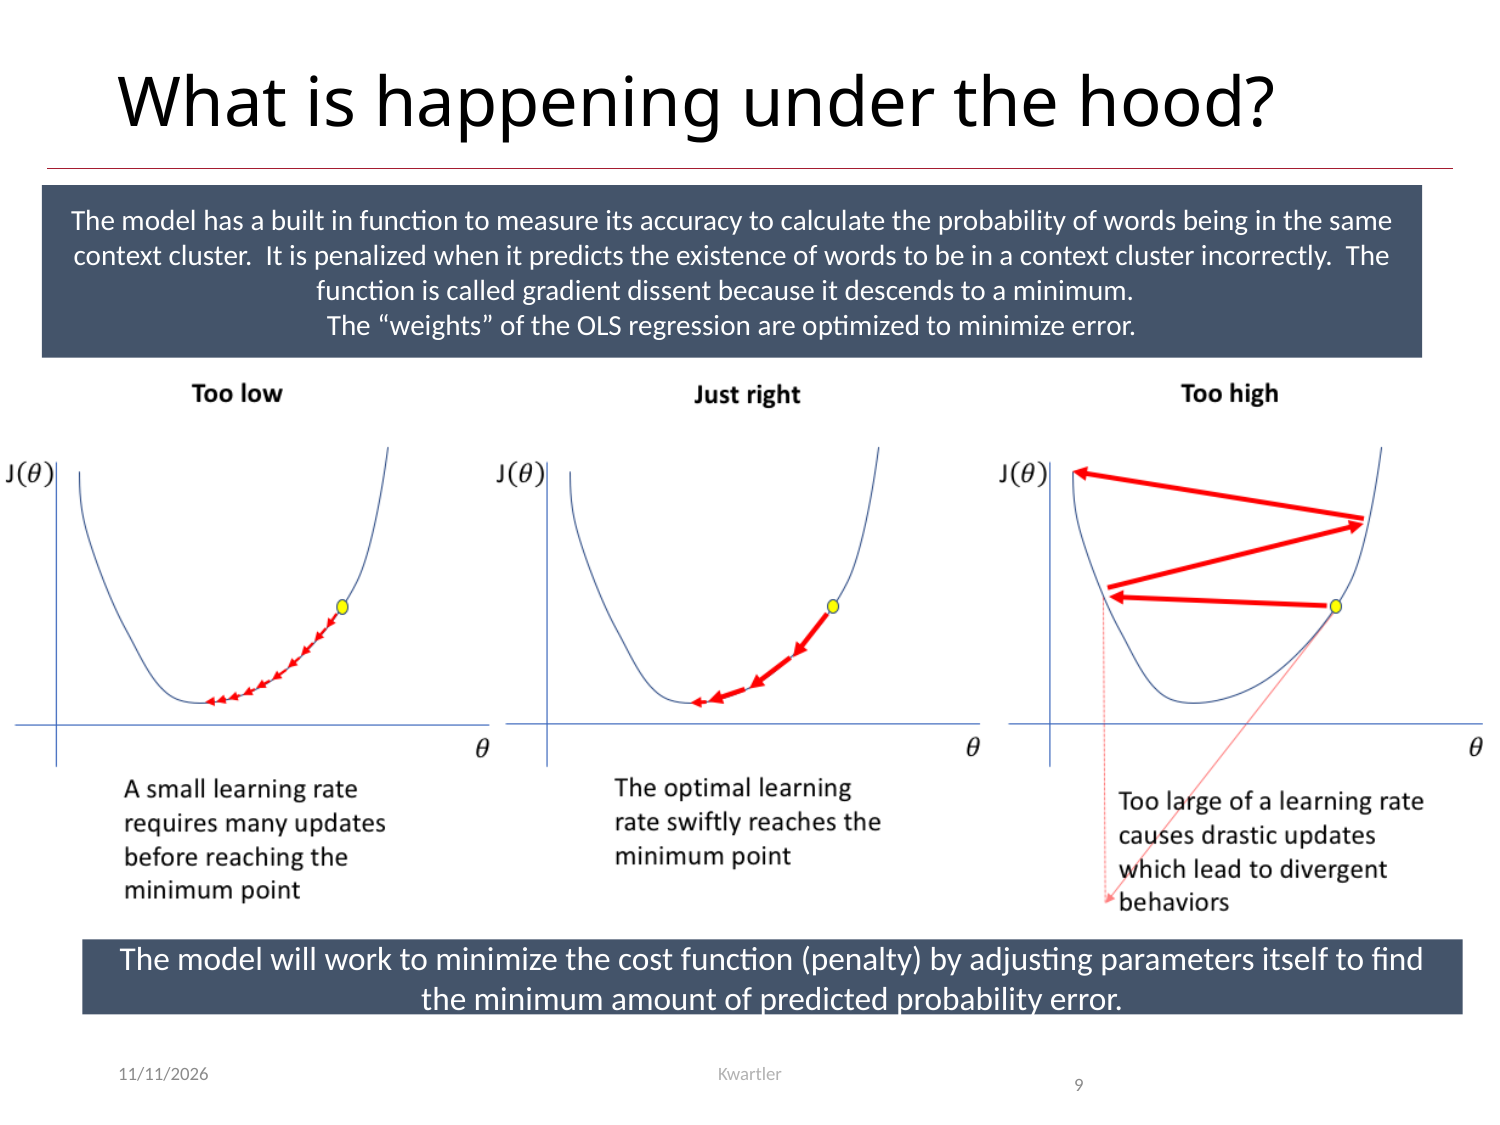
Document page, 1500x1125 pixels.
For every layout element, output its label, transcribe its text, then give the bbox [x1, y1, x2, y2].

title What is happening under the hood? [103, 59, 1397, 157]
slide_number 9 [1059, 1042, 1200, 1103]
picture [0, 357, 1500, 940]
footer Kwartler [496, 1042, 1004, 1103]
text_box The model has a built in function to measure its accuracy to calculate the probability of words being in the same context cluster. It is penalized when it predicts the existence of words to be in a context cluster incorrectly. The function is called gradient dissent because it descends to a minimum. The “weights” of the OLS regression are optimized to minimize error. [41, 184, 1423, 357]
text_box The model will work to minimize the cost function (penalty) by adjusting parameters itself to find the minimum amount of predicted probability error. [81, 940, 1464, 1015]
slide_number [103, 1042, 441, 1103]
